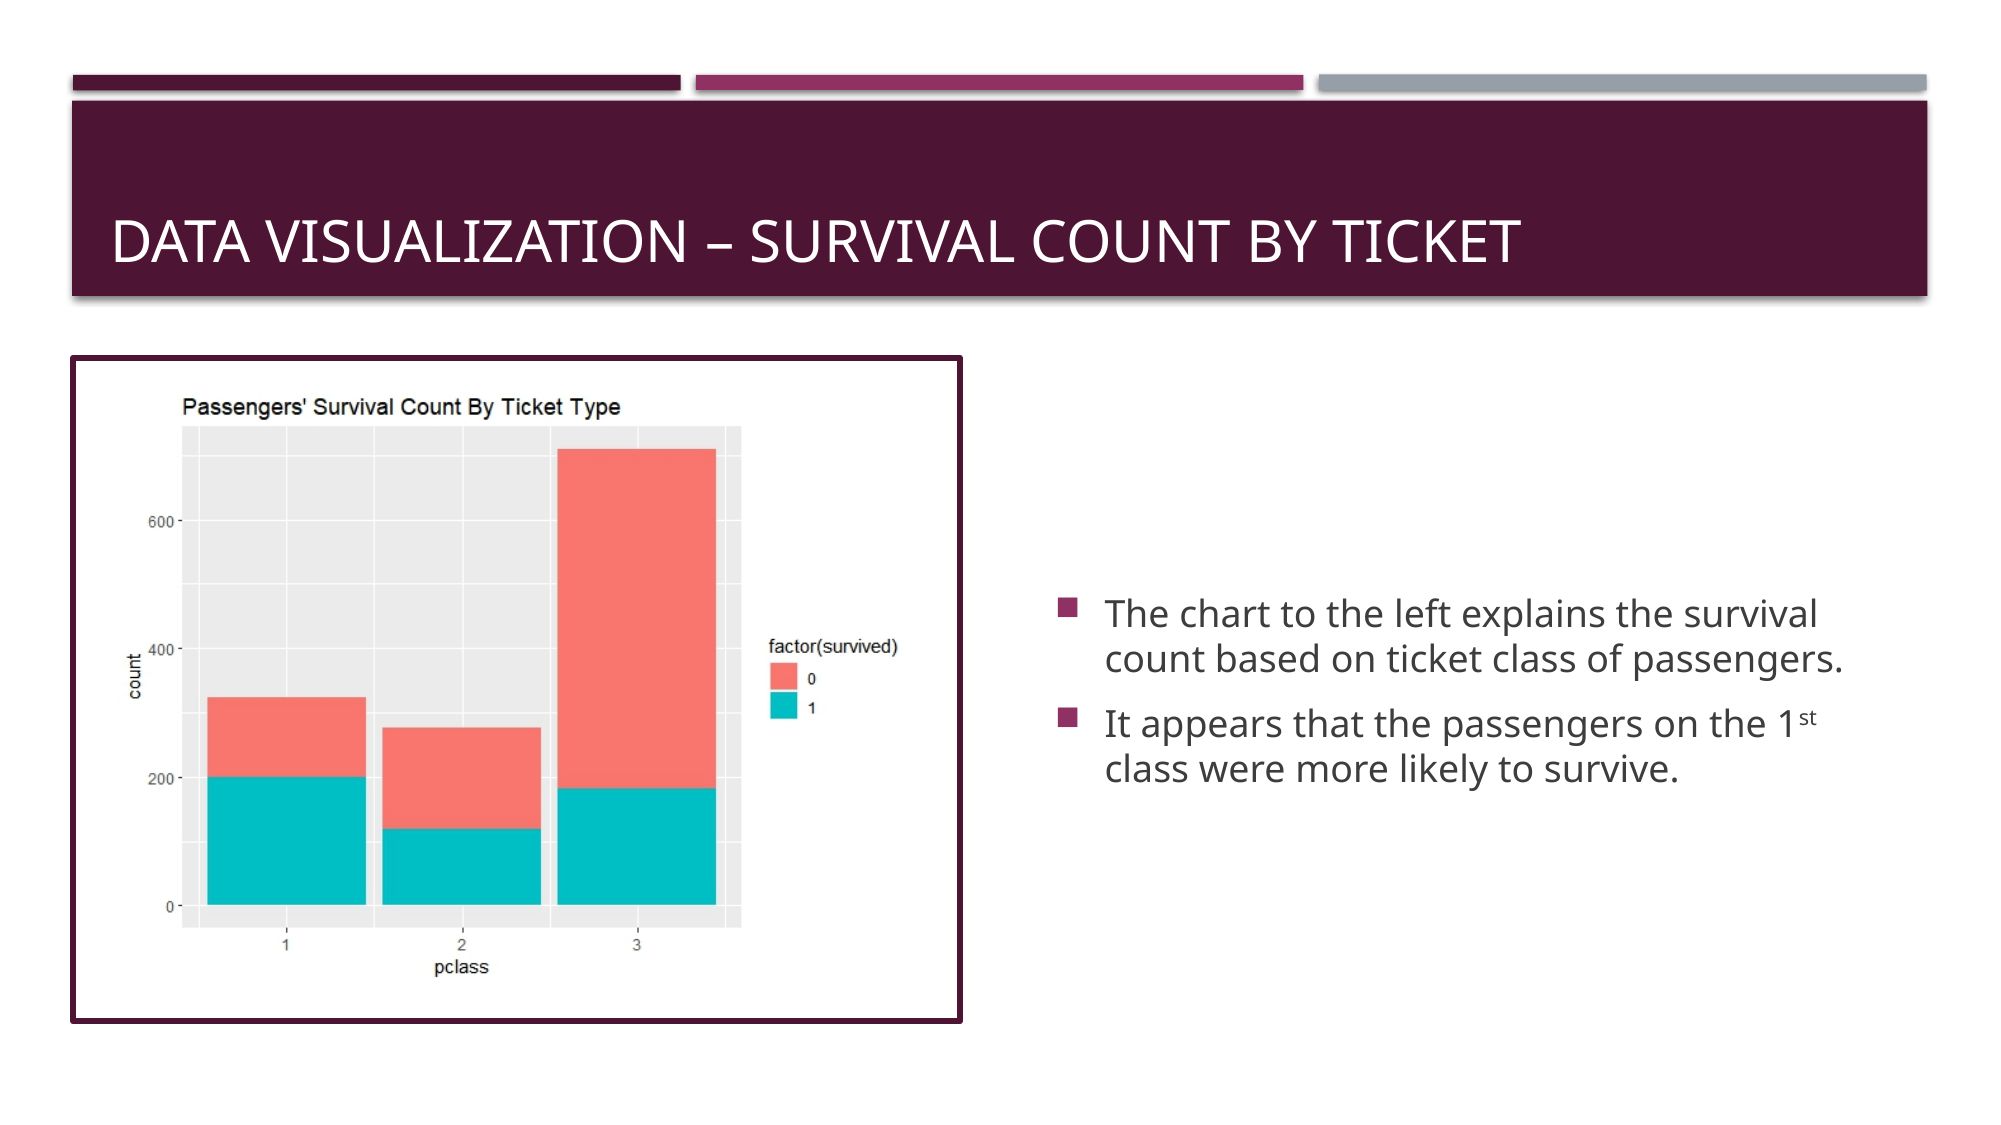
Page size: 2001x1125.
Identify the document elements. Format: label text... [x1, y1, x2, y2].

title Data visualization – survival count by ticket [95, 115, 1905, 282]
picture [115, 386, 915, 987]
text_box [71, 356, 962, 1023]
list The chart to the left explains the survival count based on ticket class of passengers. It appears that the passengers on the 1st class were more likely to survive. [1039, 357, 1905, 1022]
